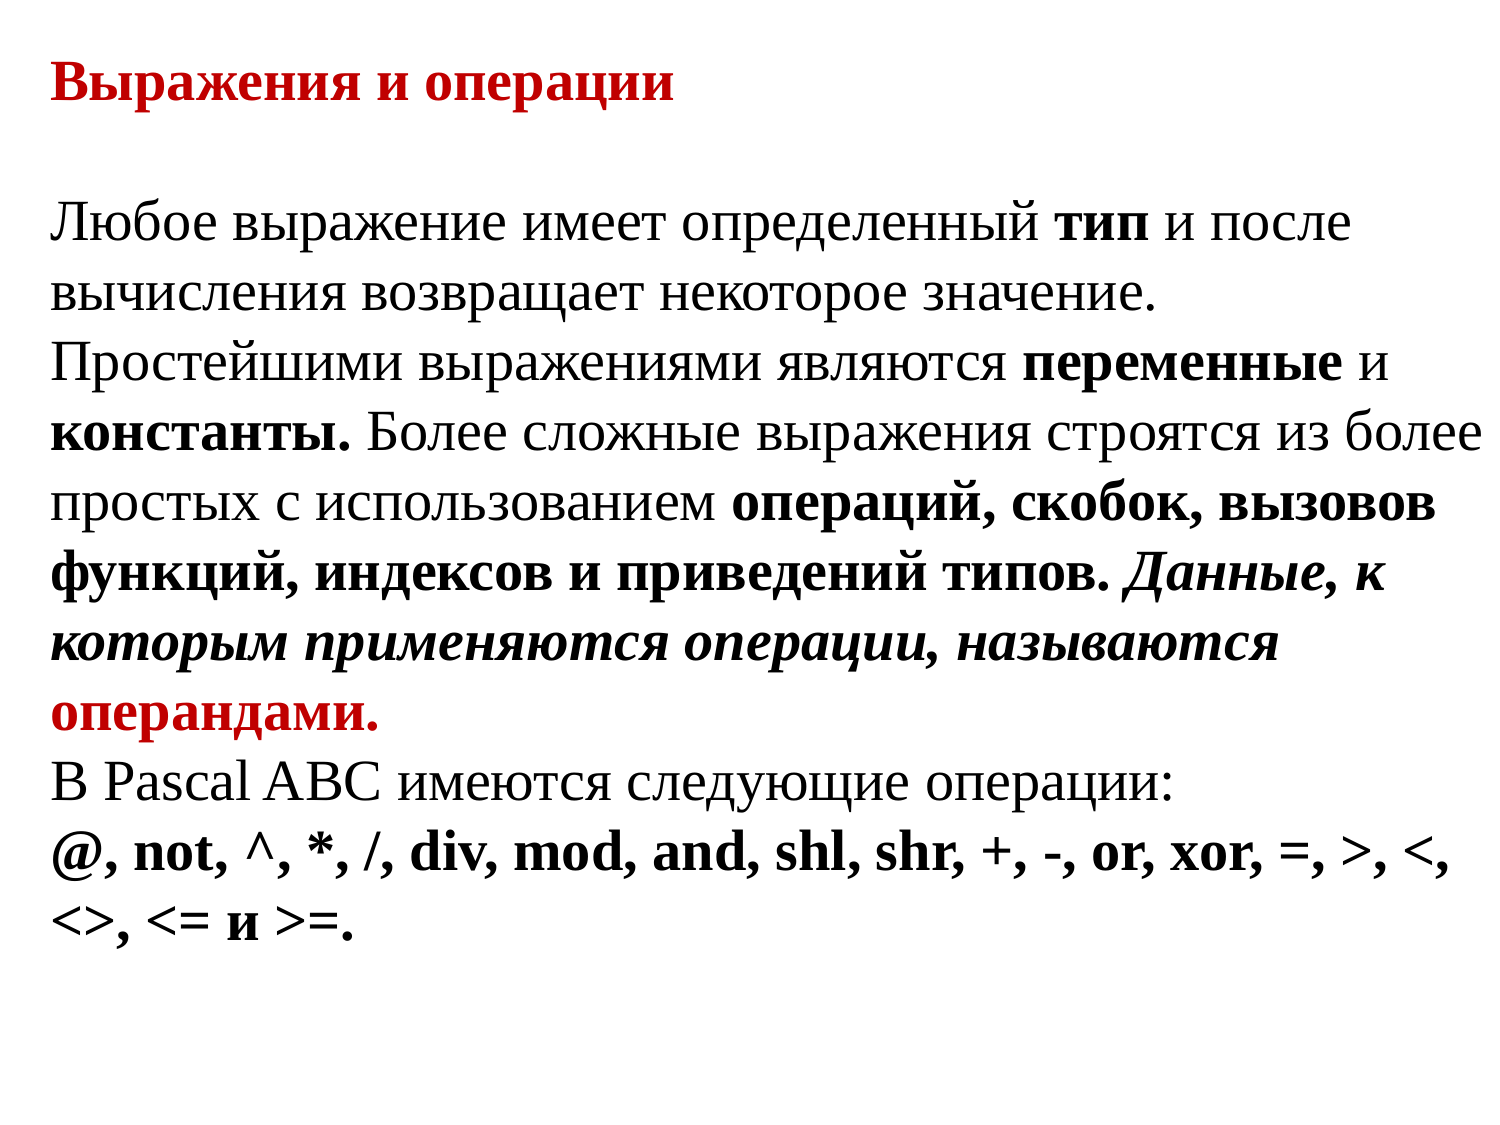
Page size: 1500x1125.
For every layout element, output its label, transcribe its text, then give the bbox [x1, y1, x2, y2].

text_box Выражения и операции Любое выражение имеет определенный тип и после вычисления возвращает некоторое значение. Простейшими выражениями являются переменные и константы. Более сложные выражения строятся из более простых с использованием операций, скобок, вызовов функций, индексов и приведений типов. Данные, к которым применяются операции, называются операндами. В Pascal ABC имеются следующие операции: @, not, ^, *, /, div, mod, and, shl, shr, +, -, or, xor, =, >, <, <>, <= и >=. [35, 35, 1500, 960]
